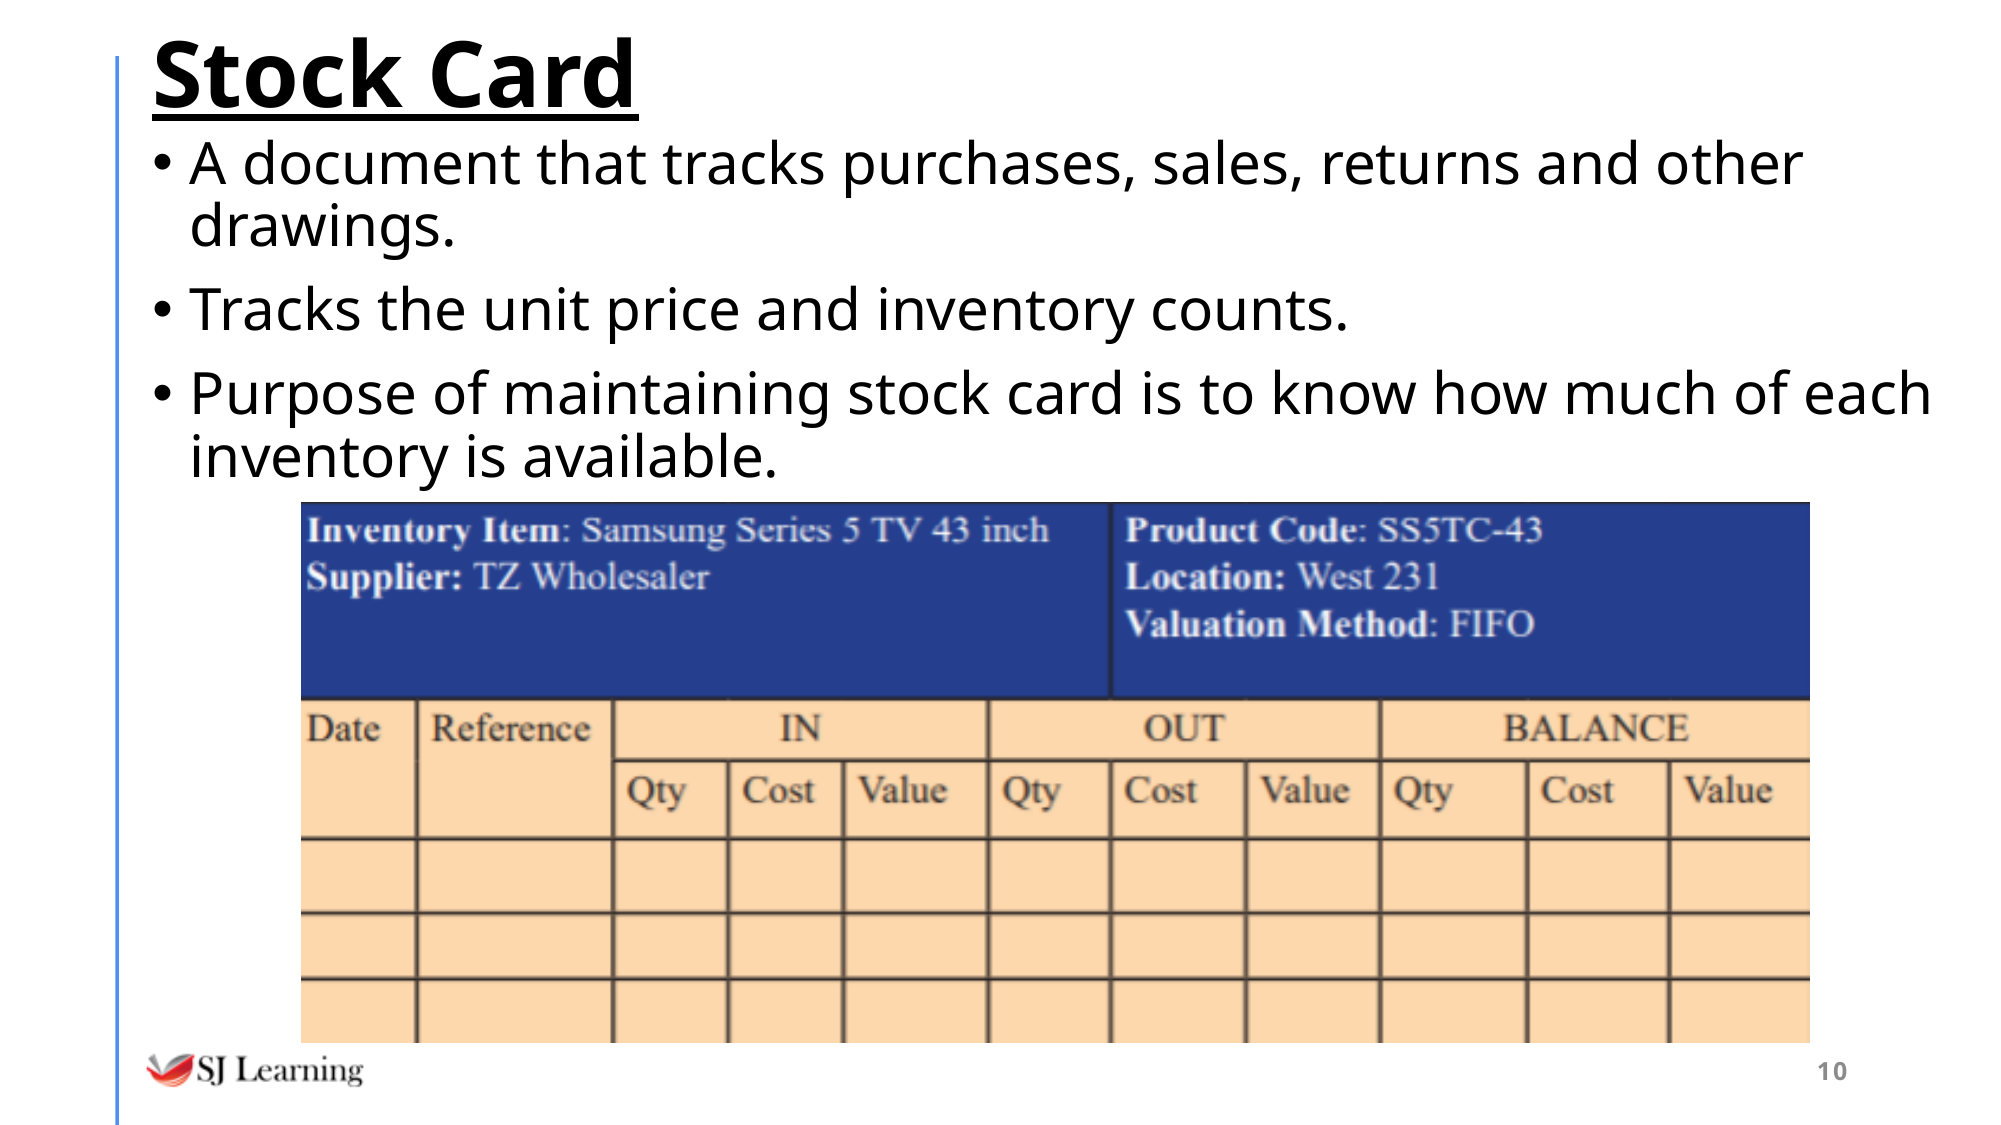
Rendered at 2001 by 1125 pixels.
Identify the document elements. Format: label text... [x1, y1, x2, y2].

picture [137, 1044, 377, 1101]
picture [301, 502, 1811, 1043]
title Stock Card [137, 0, 1863, 126]
list A document that tracks purchases, sales, returns and other drawings. Tracks the unit price and inventory counts. Purpose of maintaining stock card is to know how much of each inventory is available. [137, 126, 1974, 1014]
slide_number 10 [1412, 1042, 1863, 1103]
